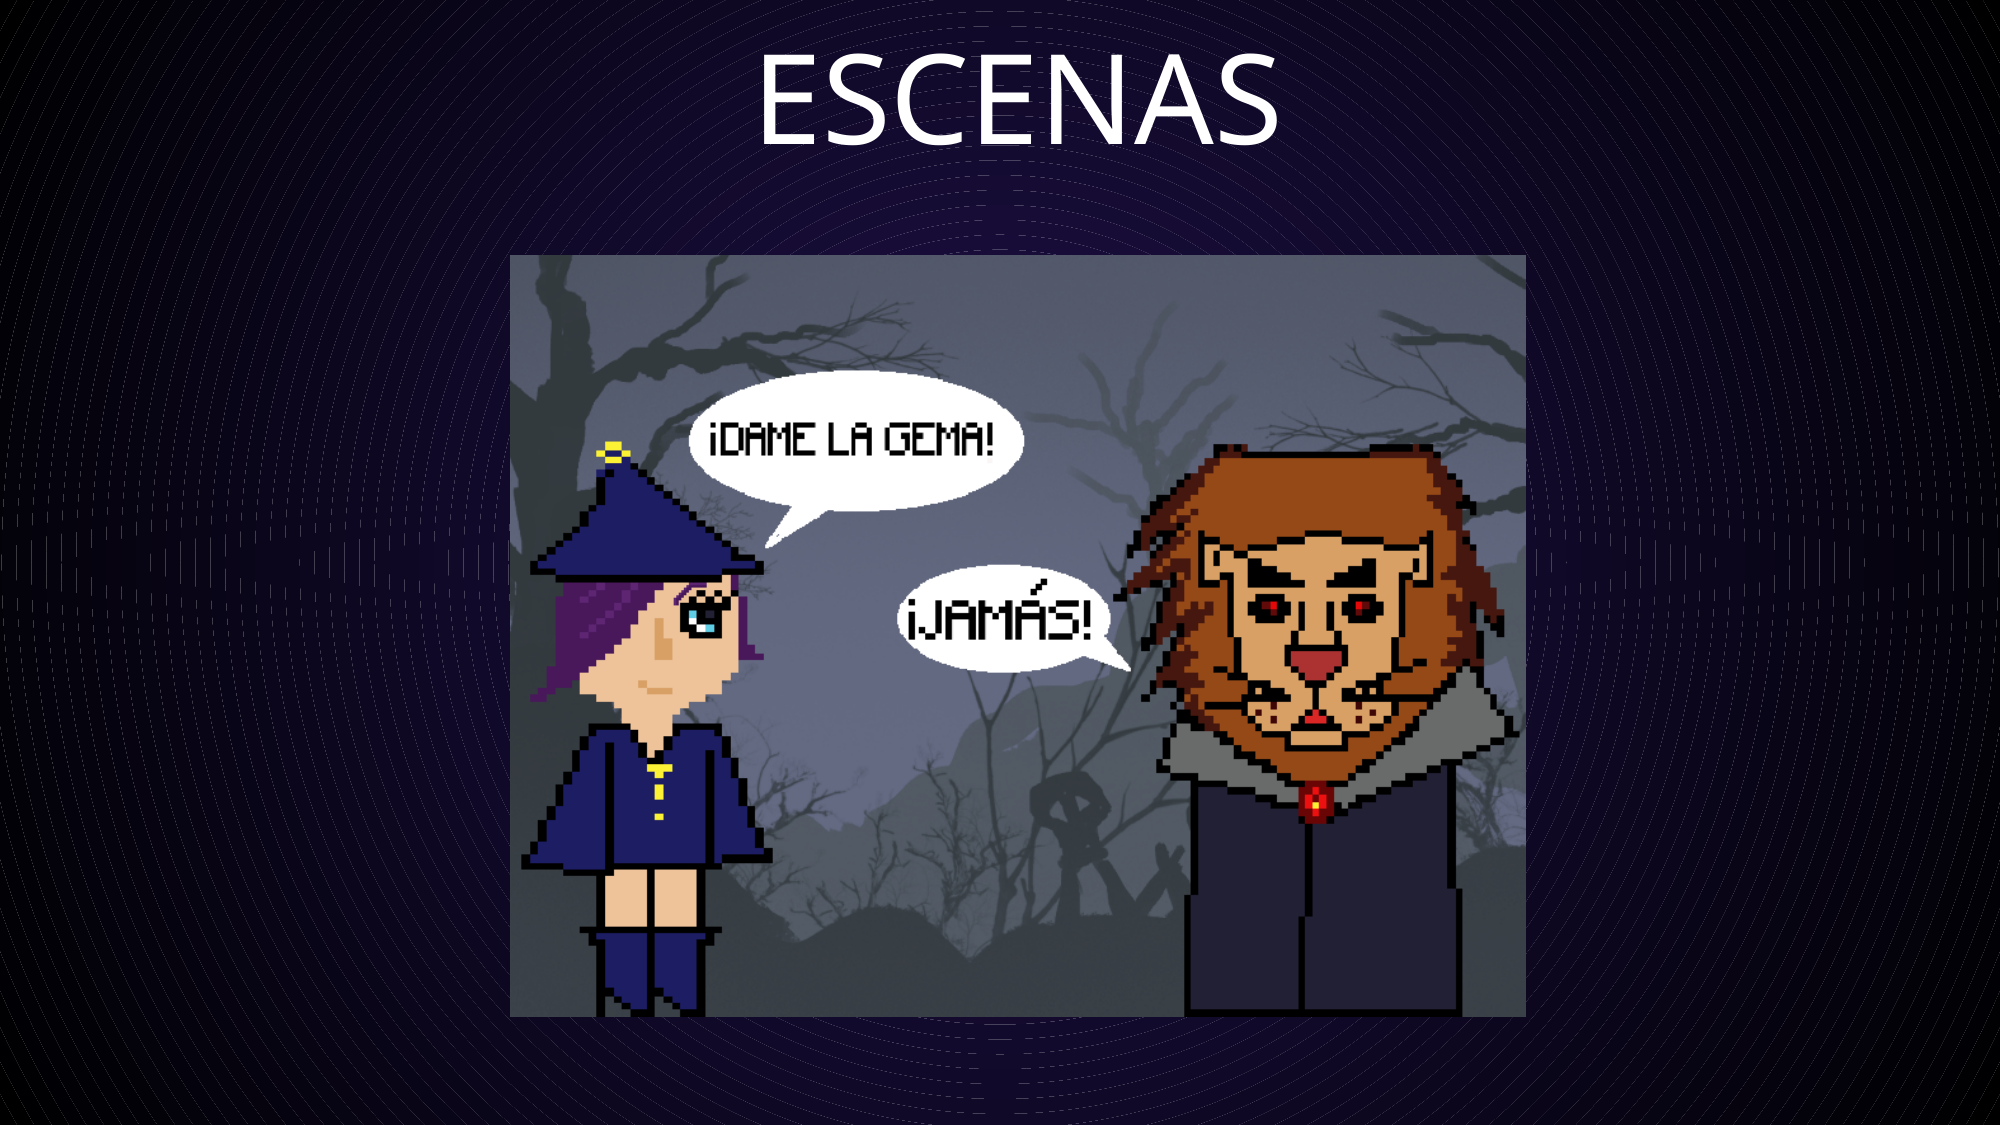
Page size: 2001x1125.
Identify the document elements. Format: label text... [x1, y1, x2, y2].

title ESCENAS [86, 0, 1951, 176]
picture [510, 255, 1526, 1017]
